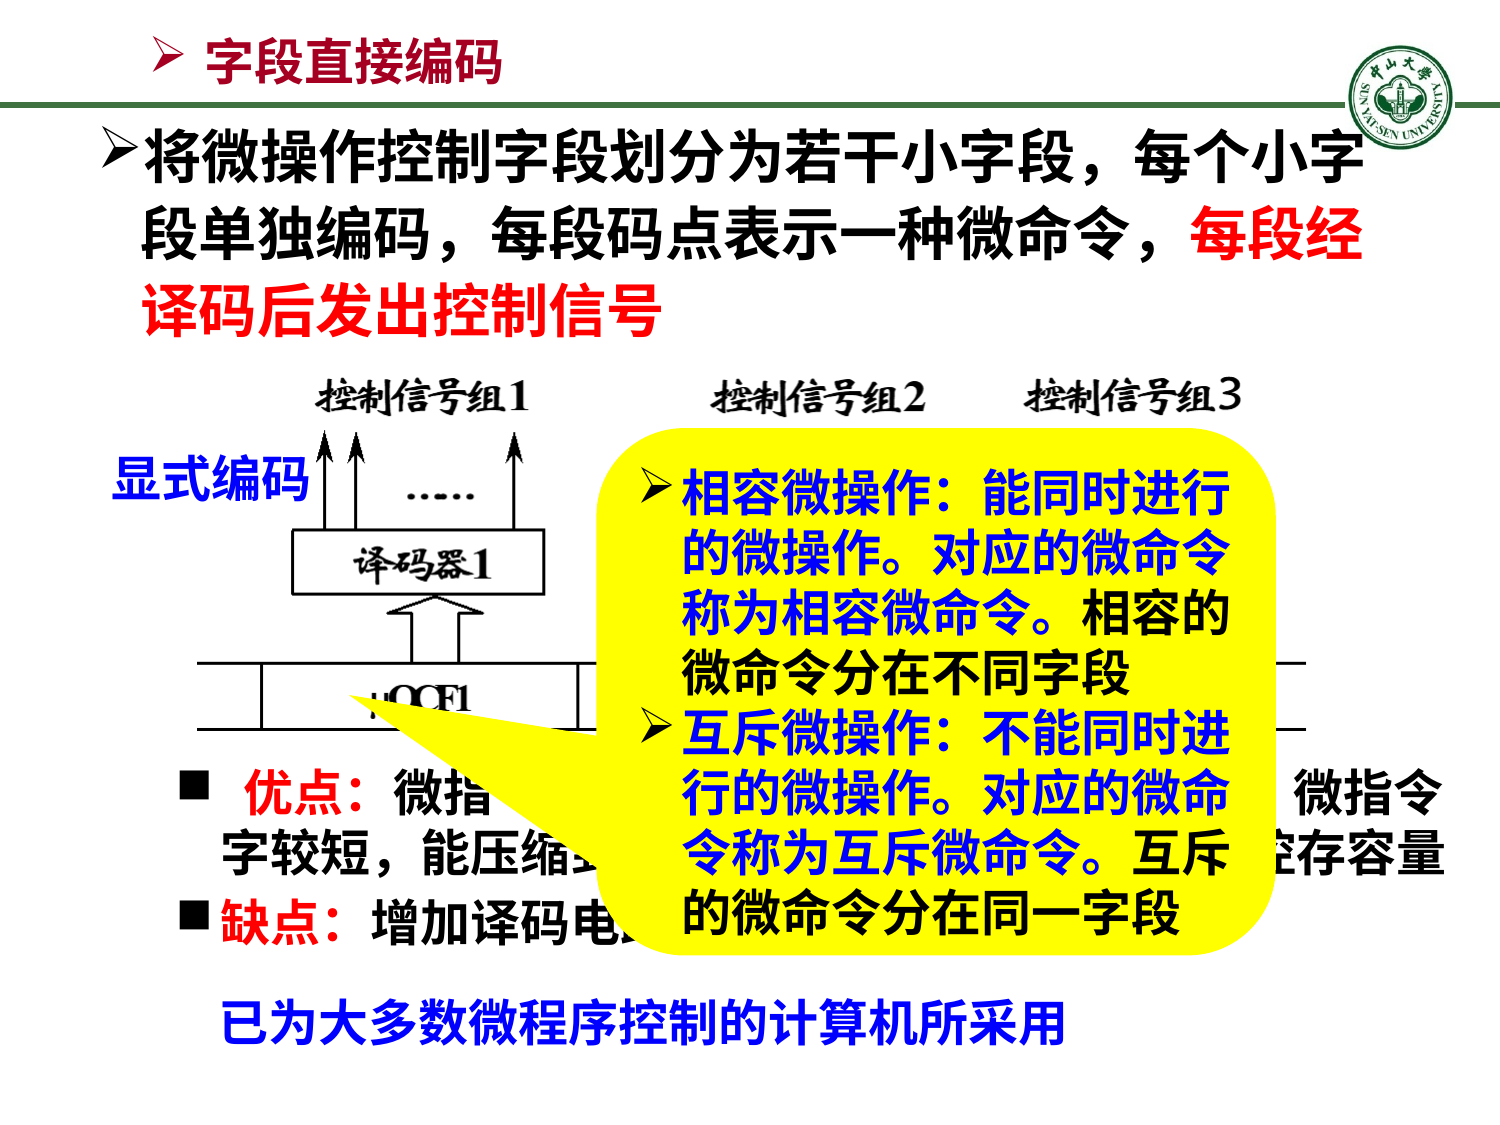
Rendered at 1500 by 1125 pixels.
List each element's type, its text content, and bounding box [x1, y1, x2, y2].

picture [195, 363, 1310, 734]
text_box 相容微操作：能同时进行的微操作。对应的微命令称为相容微命令。相容的微命令分在不同字段 互斥微操作：不能同时进行的微操作。对应的微命令称为互斥微命令。互斥的微命令分在同一字段 [416, 742, 1276, 956]
text_box 已为大多数微程序控制的计算机所采用 [203, 984, 1084, 1060]
text_box 优点：微指令分段数越多，并行控制能力越强；微指令字较短，能压缩到不译法的1/2到1/3，节省了控存容量 缺点：增加译码电路，需开销一部分译码时间 [1216, 761, 1453, 952]
picture [1345, 42, 1455, 152]
text_box 显式编码 [97, 439, 190, 515]
text_box 字段直接编码 [133, 31, 985, 98]
list 将微操作控制字段划分为若干小字段，每个小字段单独编码，每段码点表示一种微命令，每段经译码后发出控制信号 [82, 105, 1405, 518]
text_box 优点：微指令分段数越多，并行控制能力越强；微指令字较短，能压缩到不译法的1/2到1/3，节省了控存容量 缺点：增加译码电路，需开销一部分译码时间 [117, 761, 656, 952]
